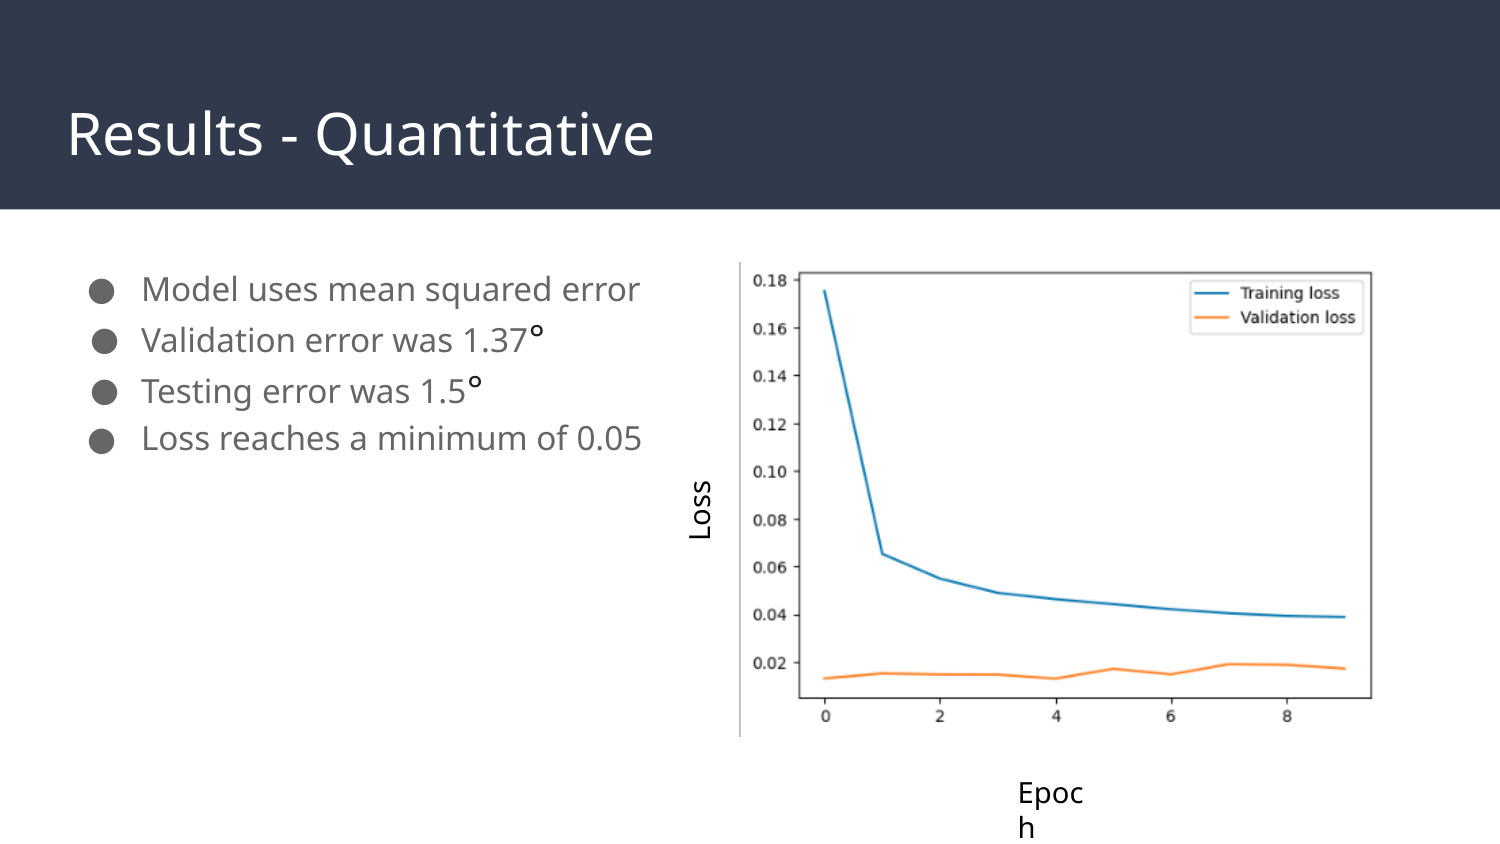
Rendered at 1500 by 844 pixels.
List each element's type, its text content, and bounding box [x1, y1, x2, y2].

text_box Loss [665, 442, 731, 557]
title Results - Quantitative [51, 82, 1449, 185]
text_box Epoch [1002, 758, 1117, 824]
picture [739, 262, 1381, 737]
list Model uses mean squared error Validation error was 1.37° Testing error was 1.5° Loss reaches a minimum of 0.05 [51, 247, 708, 752]
